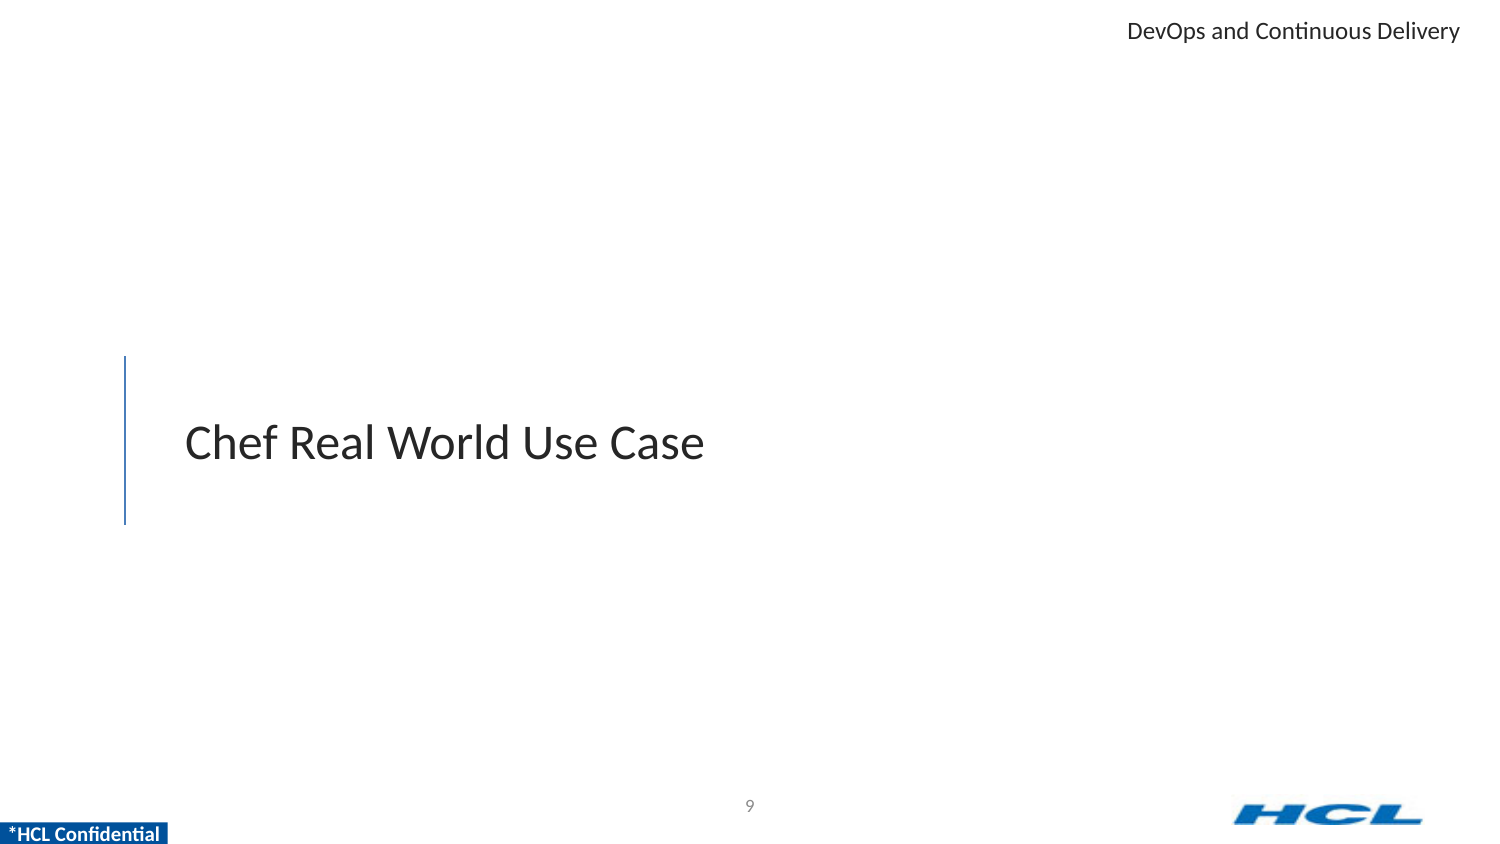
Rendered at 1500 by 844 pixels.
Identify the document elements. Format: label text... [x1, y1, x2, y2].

picture [1231, 794, 1425, 825]
footer 9 [512, 782, 988, 827]
title Chef Real World Use Case [125, 356, 1050, 524]
